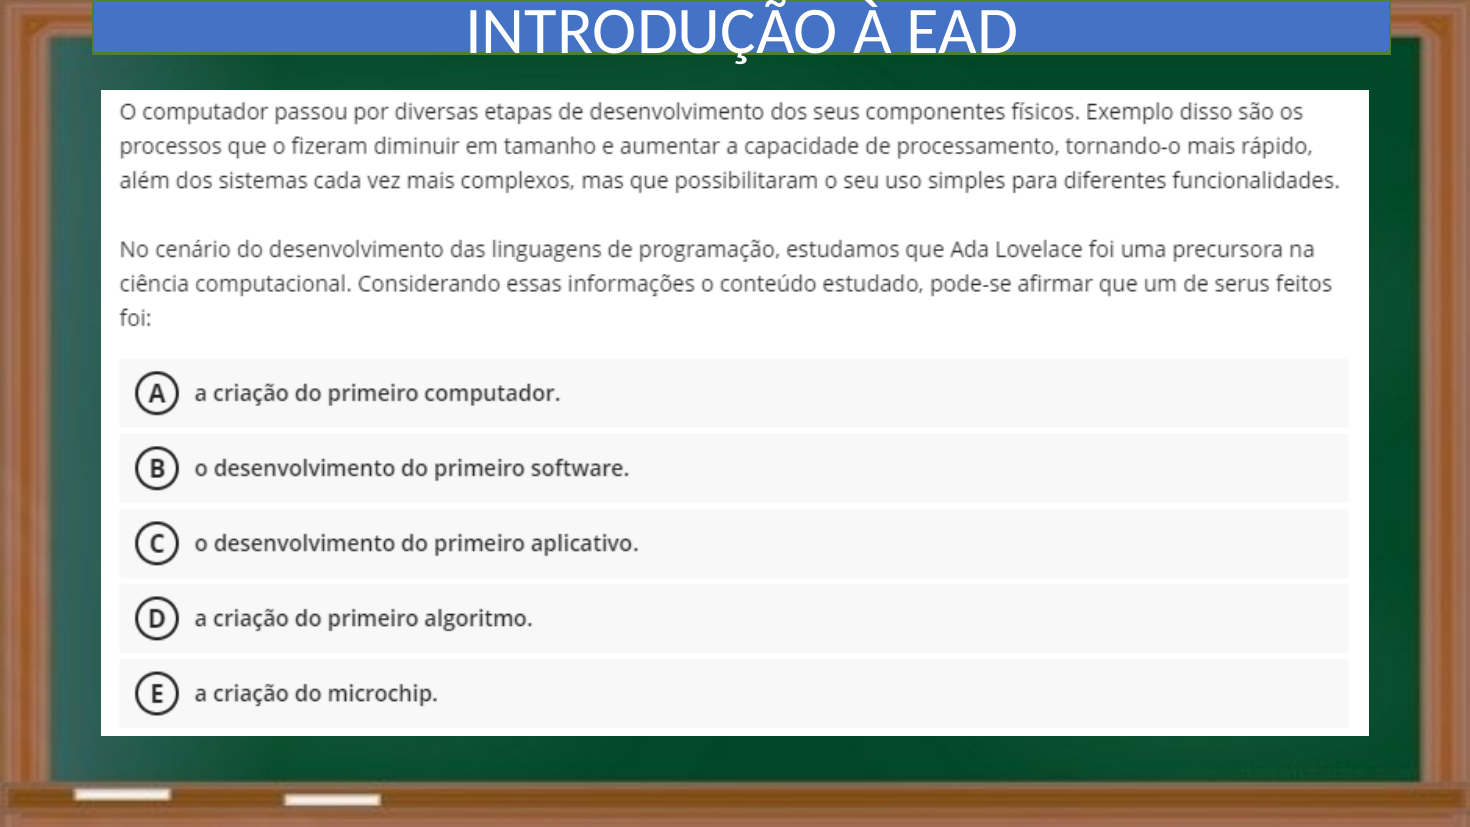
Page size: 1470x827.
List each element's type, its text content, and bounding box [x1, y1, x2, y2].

picture [0, 0, 1470, 827]
text_box INTRODUÇÃO À EAD [93, 0, 1391, 54]
